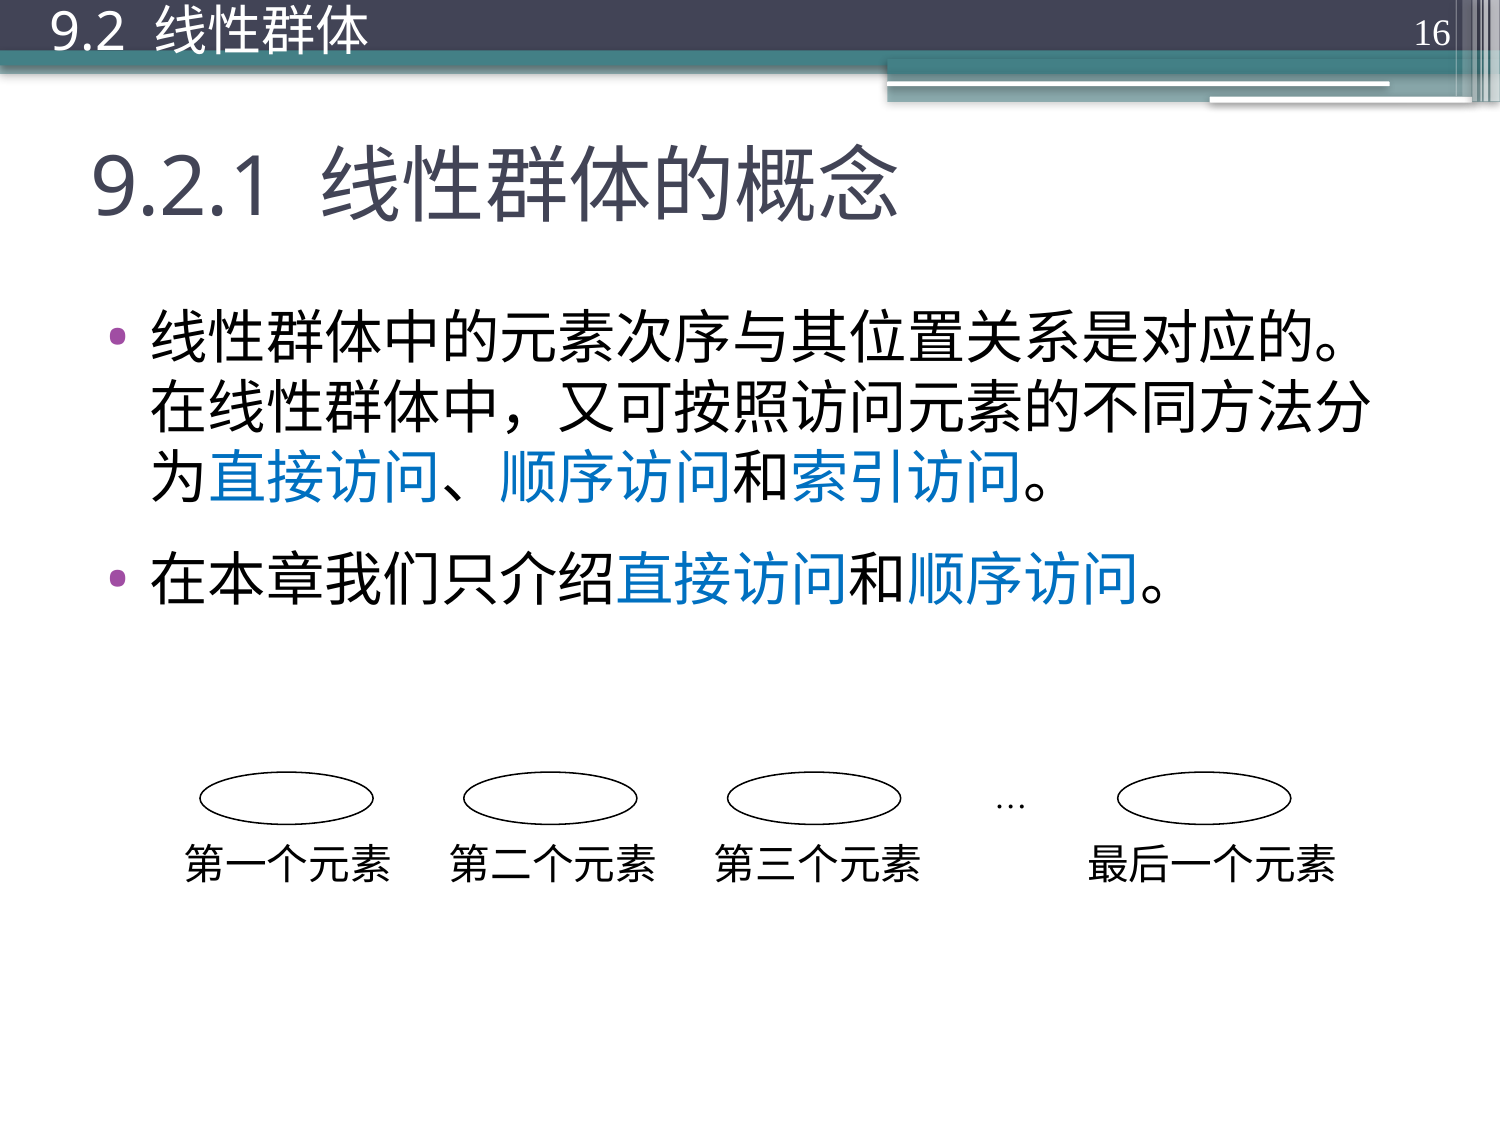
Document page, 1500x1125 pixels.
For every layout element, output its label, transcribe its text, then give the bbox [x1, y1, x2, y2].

slide_number 16 [1353, 0, 1466, 61]
title 9.2.1 线性群体的概念 [75, 94, 1425, 270]
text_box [173, 767, 1342, 907]
text_box 9.2 线性群体 [35, 0, 1353, 71]
list 线性群体中的元素次序与其位置关系是对应的。在线性群体中，又可按照访问元素的不同方法分为直接访问、顺序访问和索引访问。 在本章我们只介绍直接访问和顺序访问。 [75, 292, 1425, 1079]
